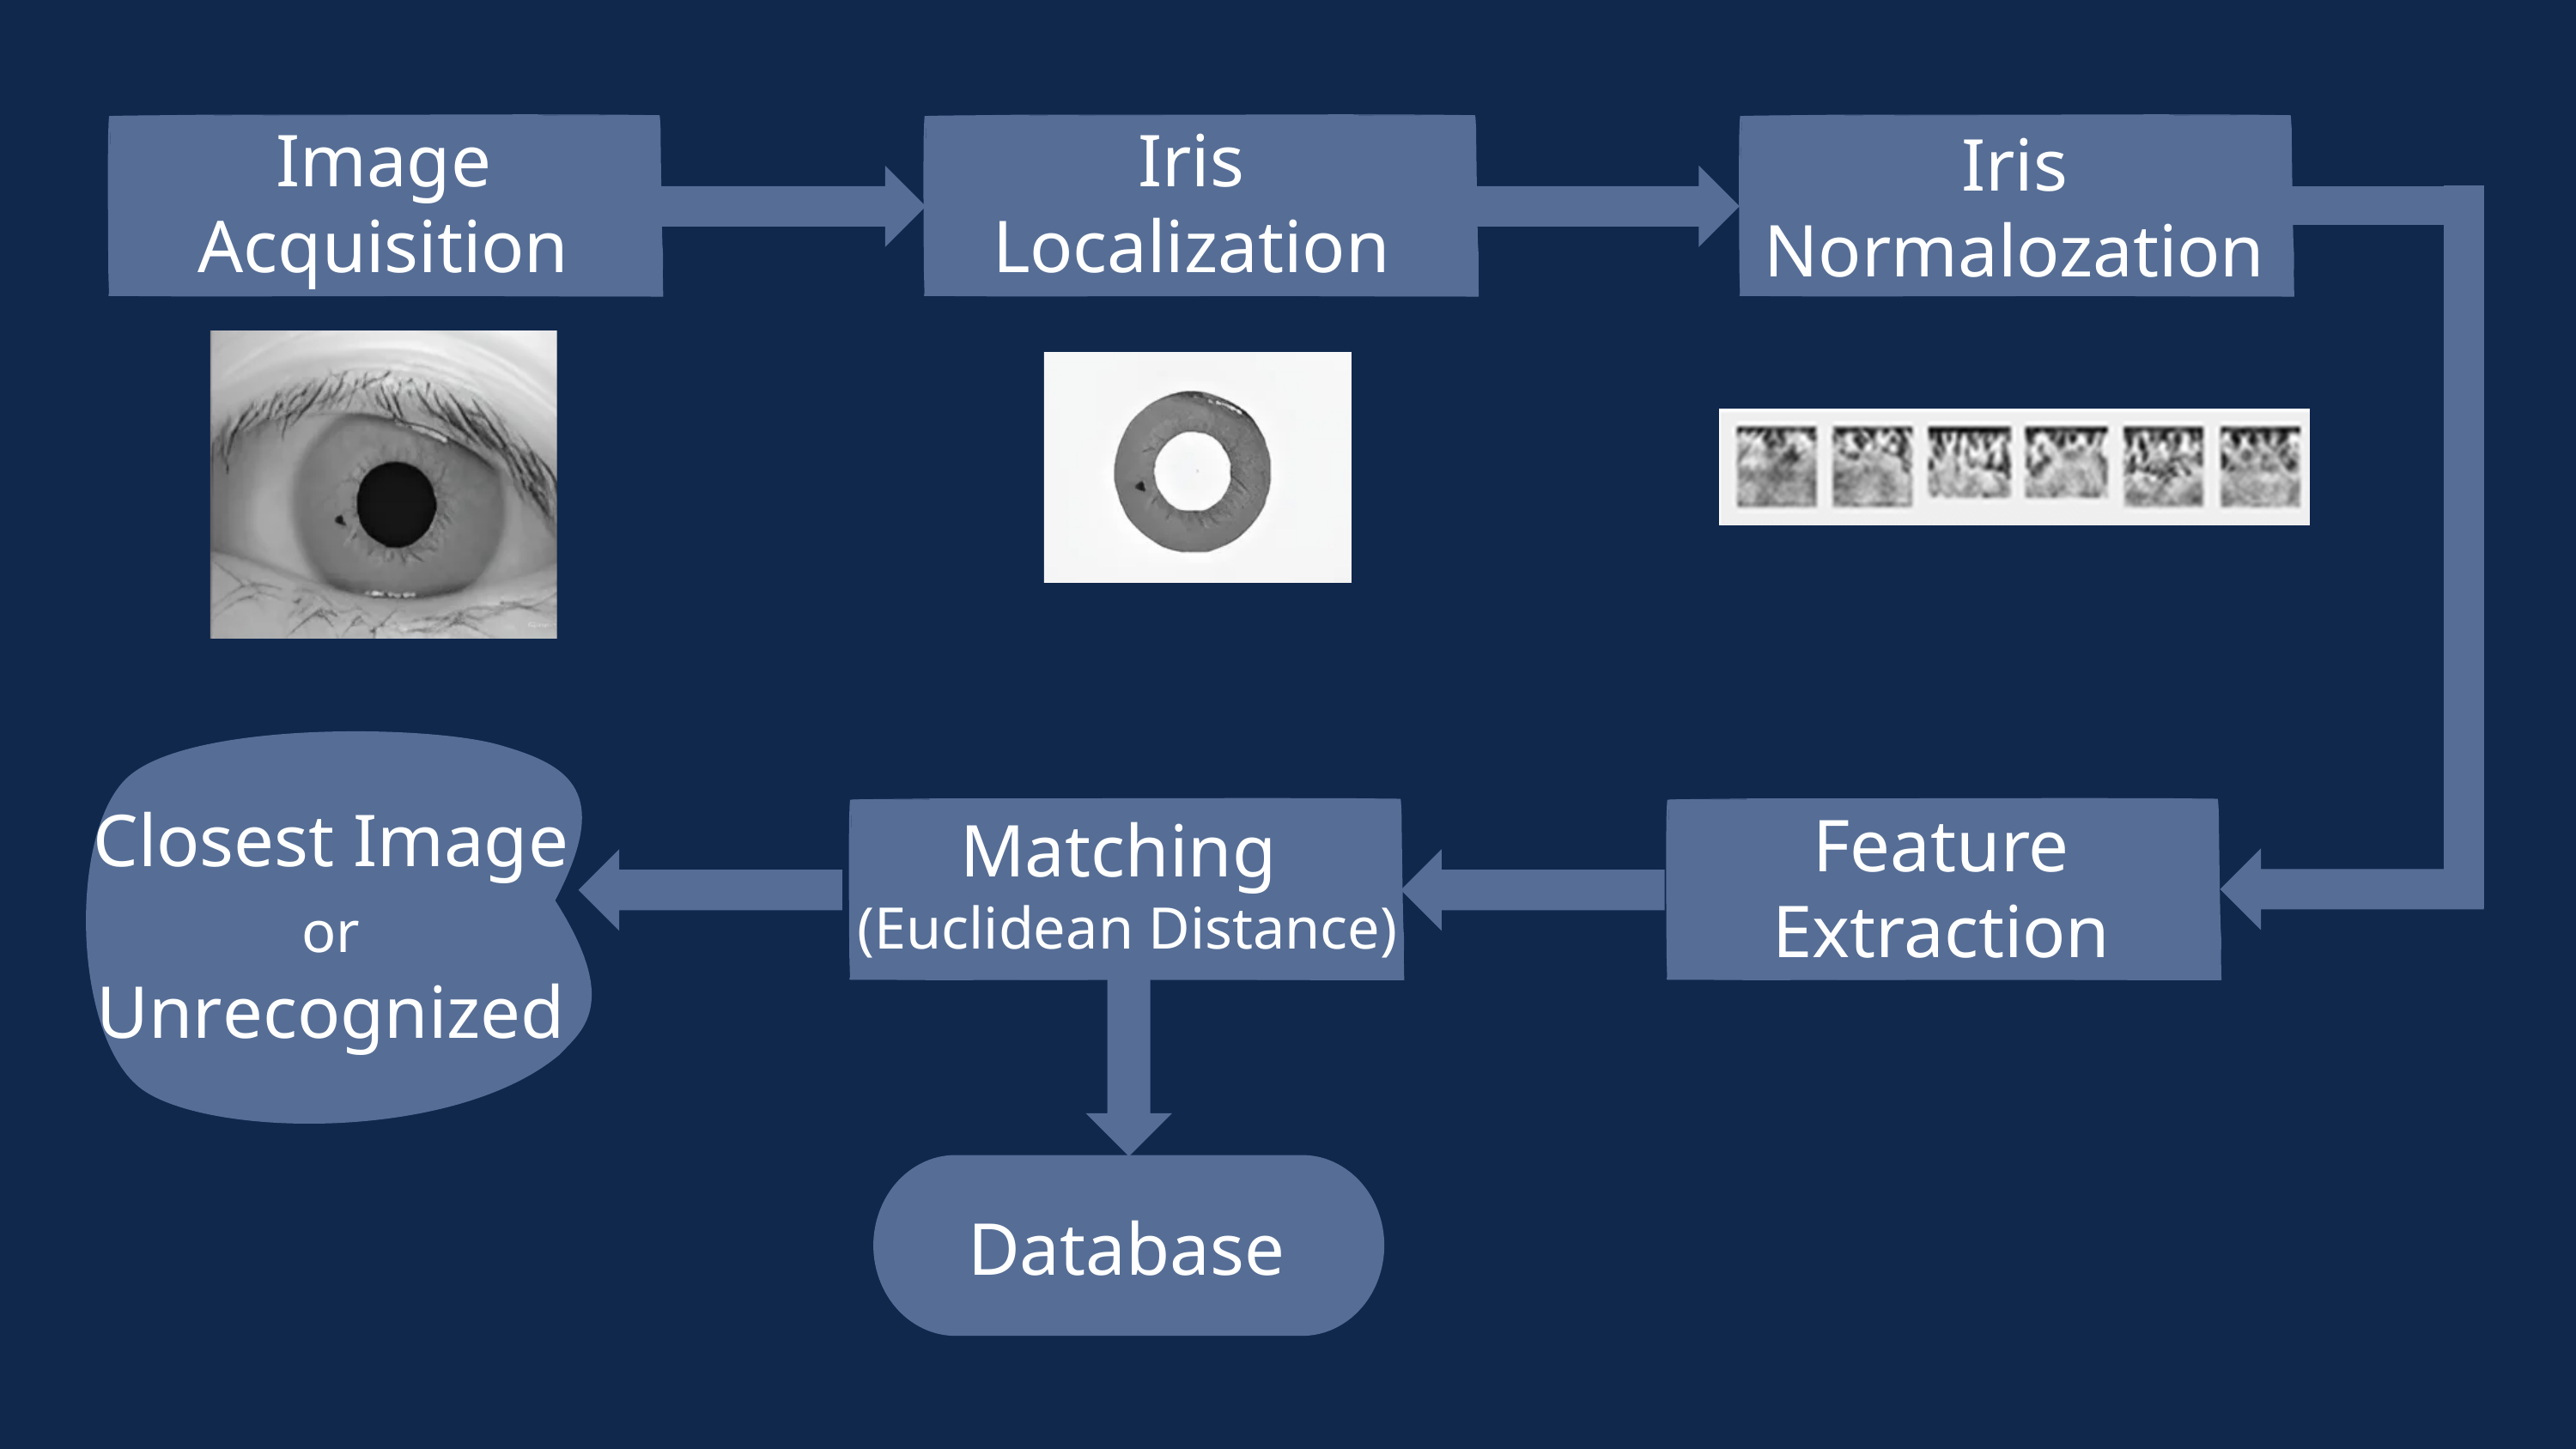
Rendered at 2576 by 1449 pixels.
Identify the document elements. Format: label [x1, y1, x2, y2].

picture [1719, 409, 2310, 525]
text_box [86, 114, 2483, 1337]
picture [1043, 352, 1358, 583]
picture [210, 330, 557, 639]
